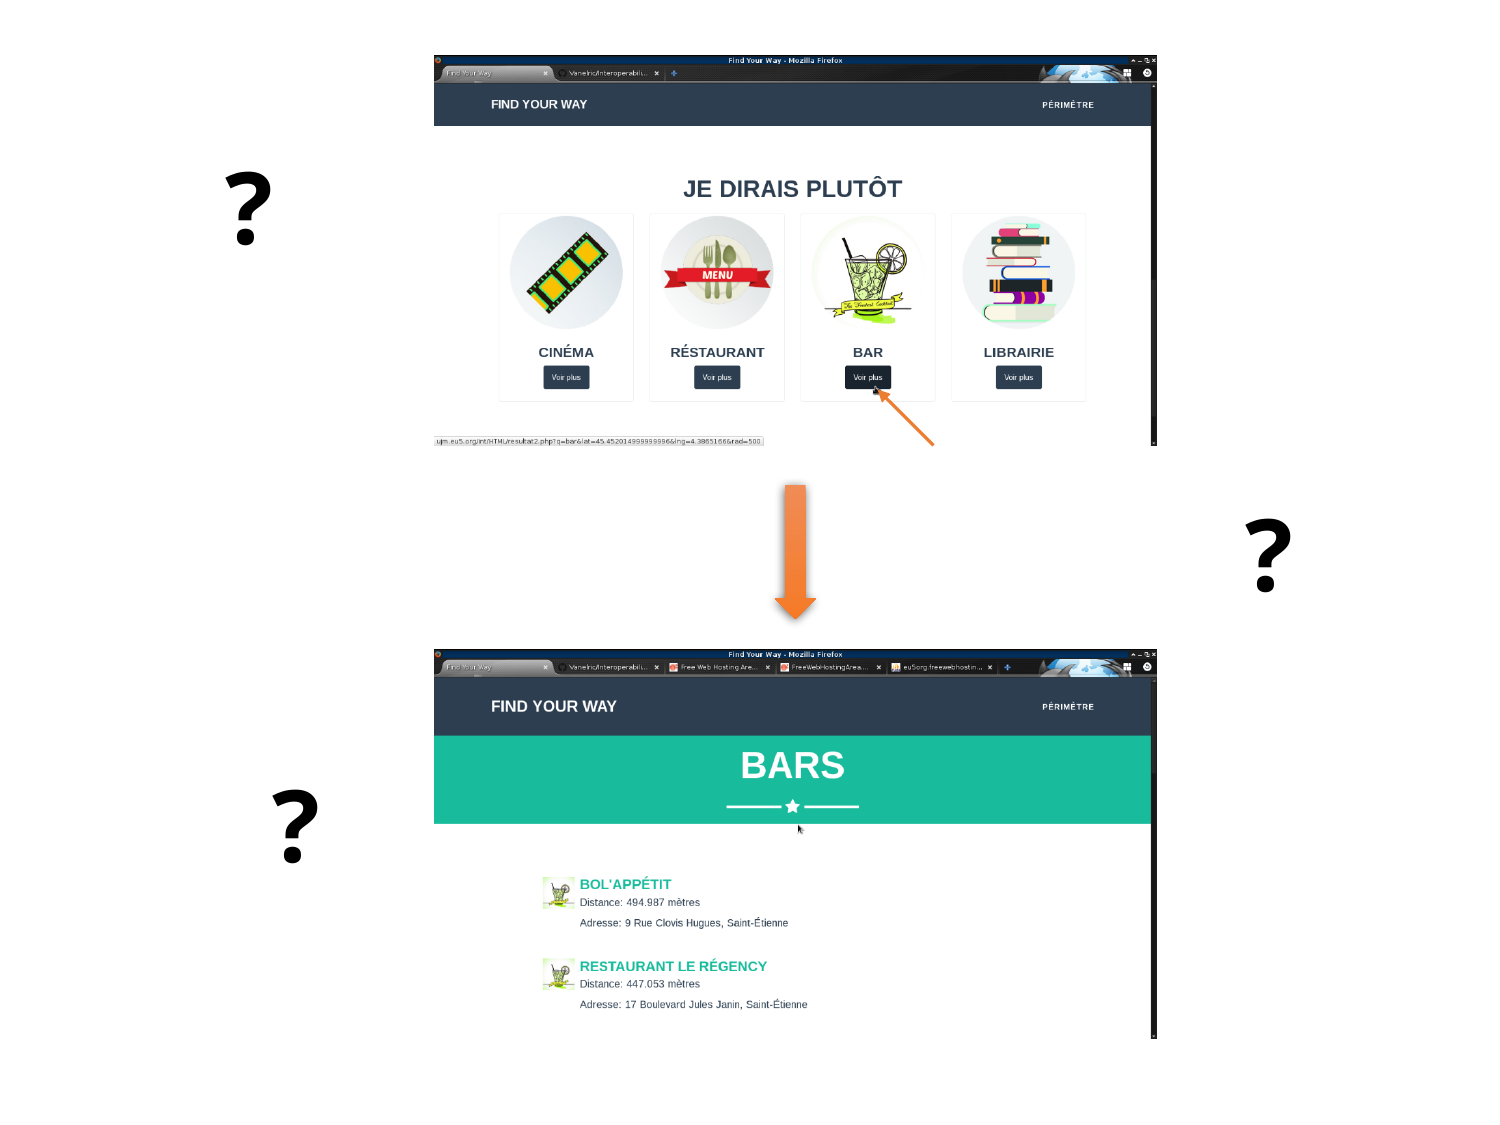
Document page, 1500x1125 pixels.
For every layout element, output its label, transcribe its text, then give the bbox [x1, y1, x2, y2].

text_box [877, 389, 934, 446]
picture [434, 649, 1157, 1039]
text_box ? [211, 137, 315, 272]
picture [434, 55, 1157, 446]
text_box ? [257, 754, 361, 890]
text_box [774, 484, 816, 620]
text_box ? [1230, 483, 1335, 619]
